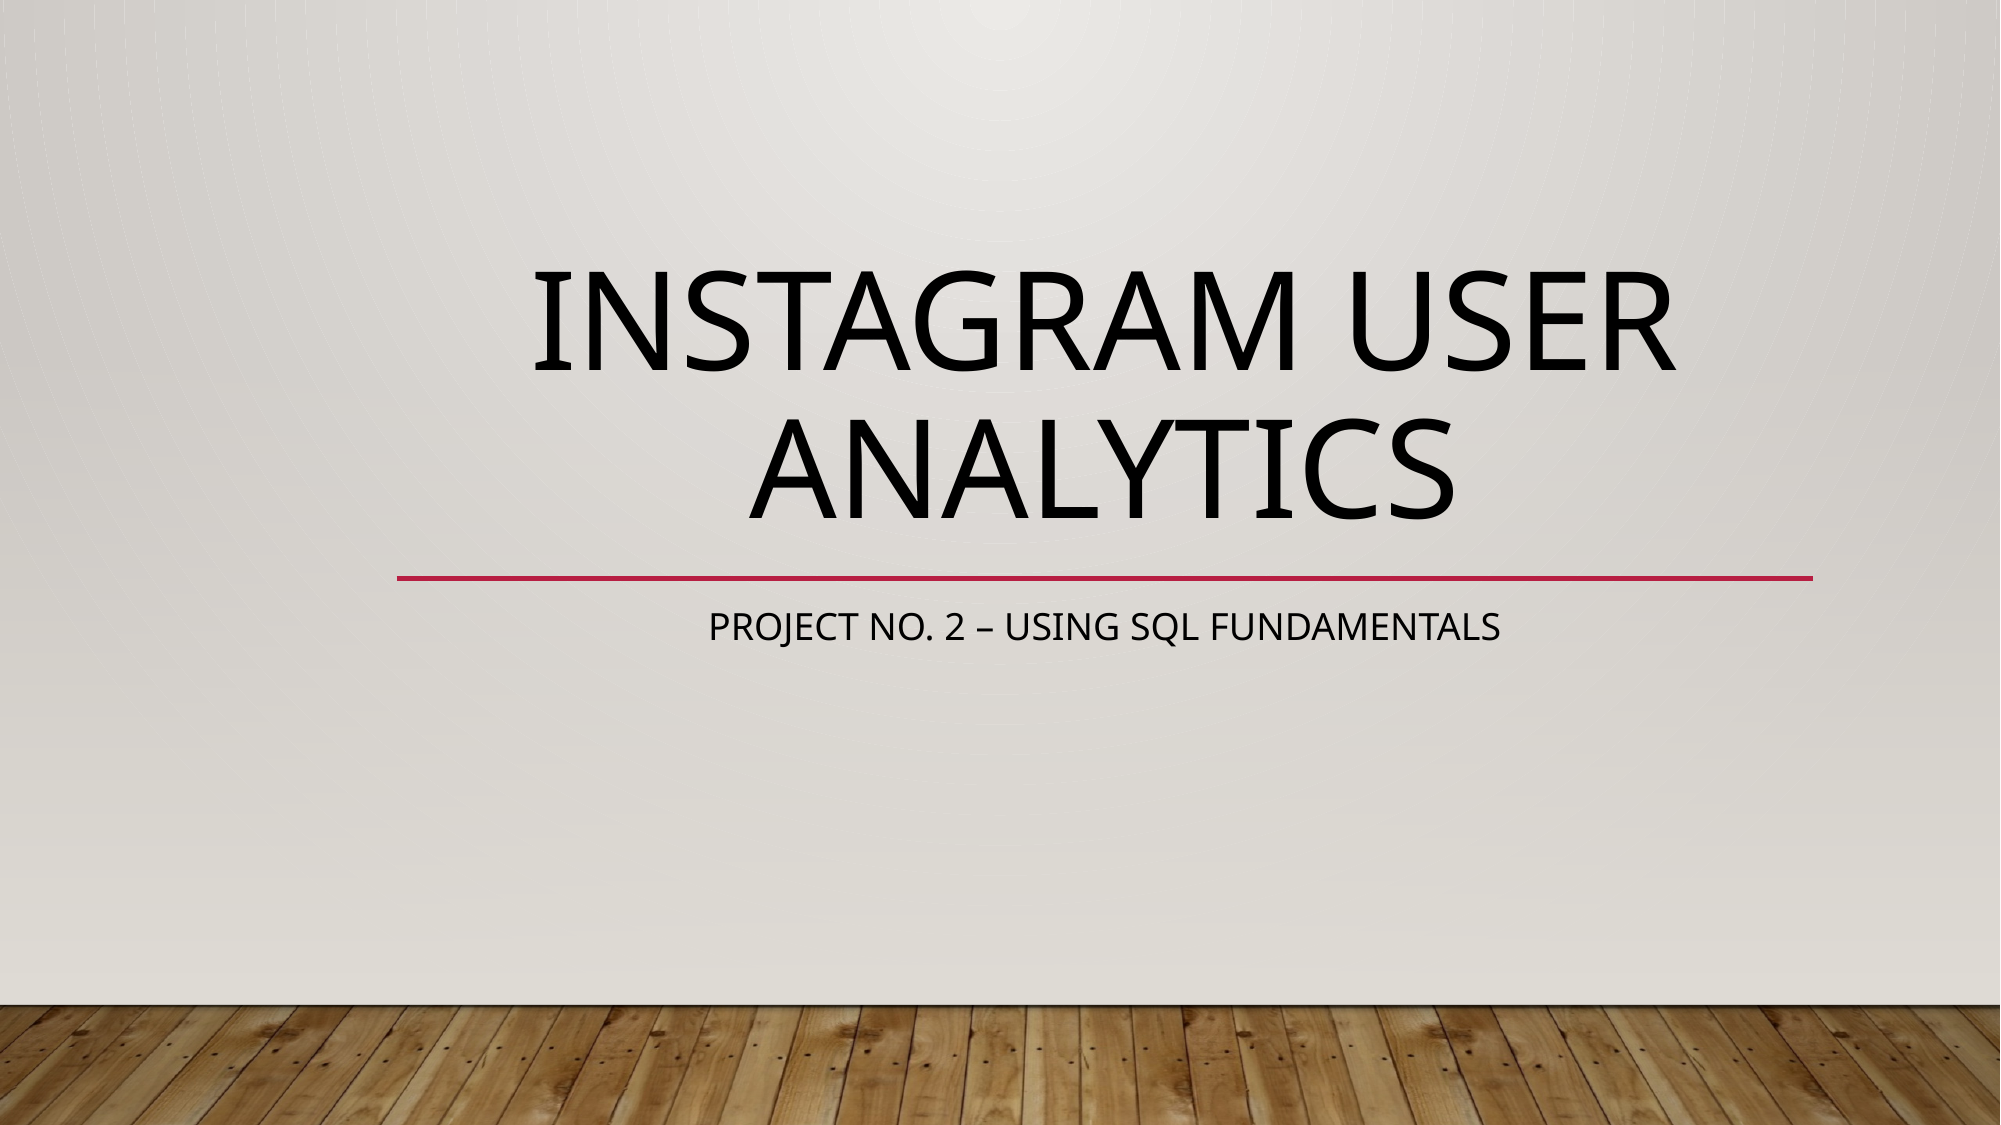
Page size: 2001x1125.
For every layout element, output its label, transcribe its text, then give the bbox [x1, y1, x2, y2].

subtitle Project no. 2 – using sql fundamentals [396, 579, 1814, 740]
picture [0, 1005, 2000, 1125]
title Instagram user analytics [396, 131, 1814, 549]
